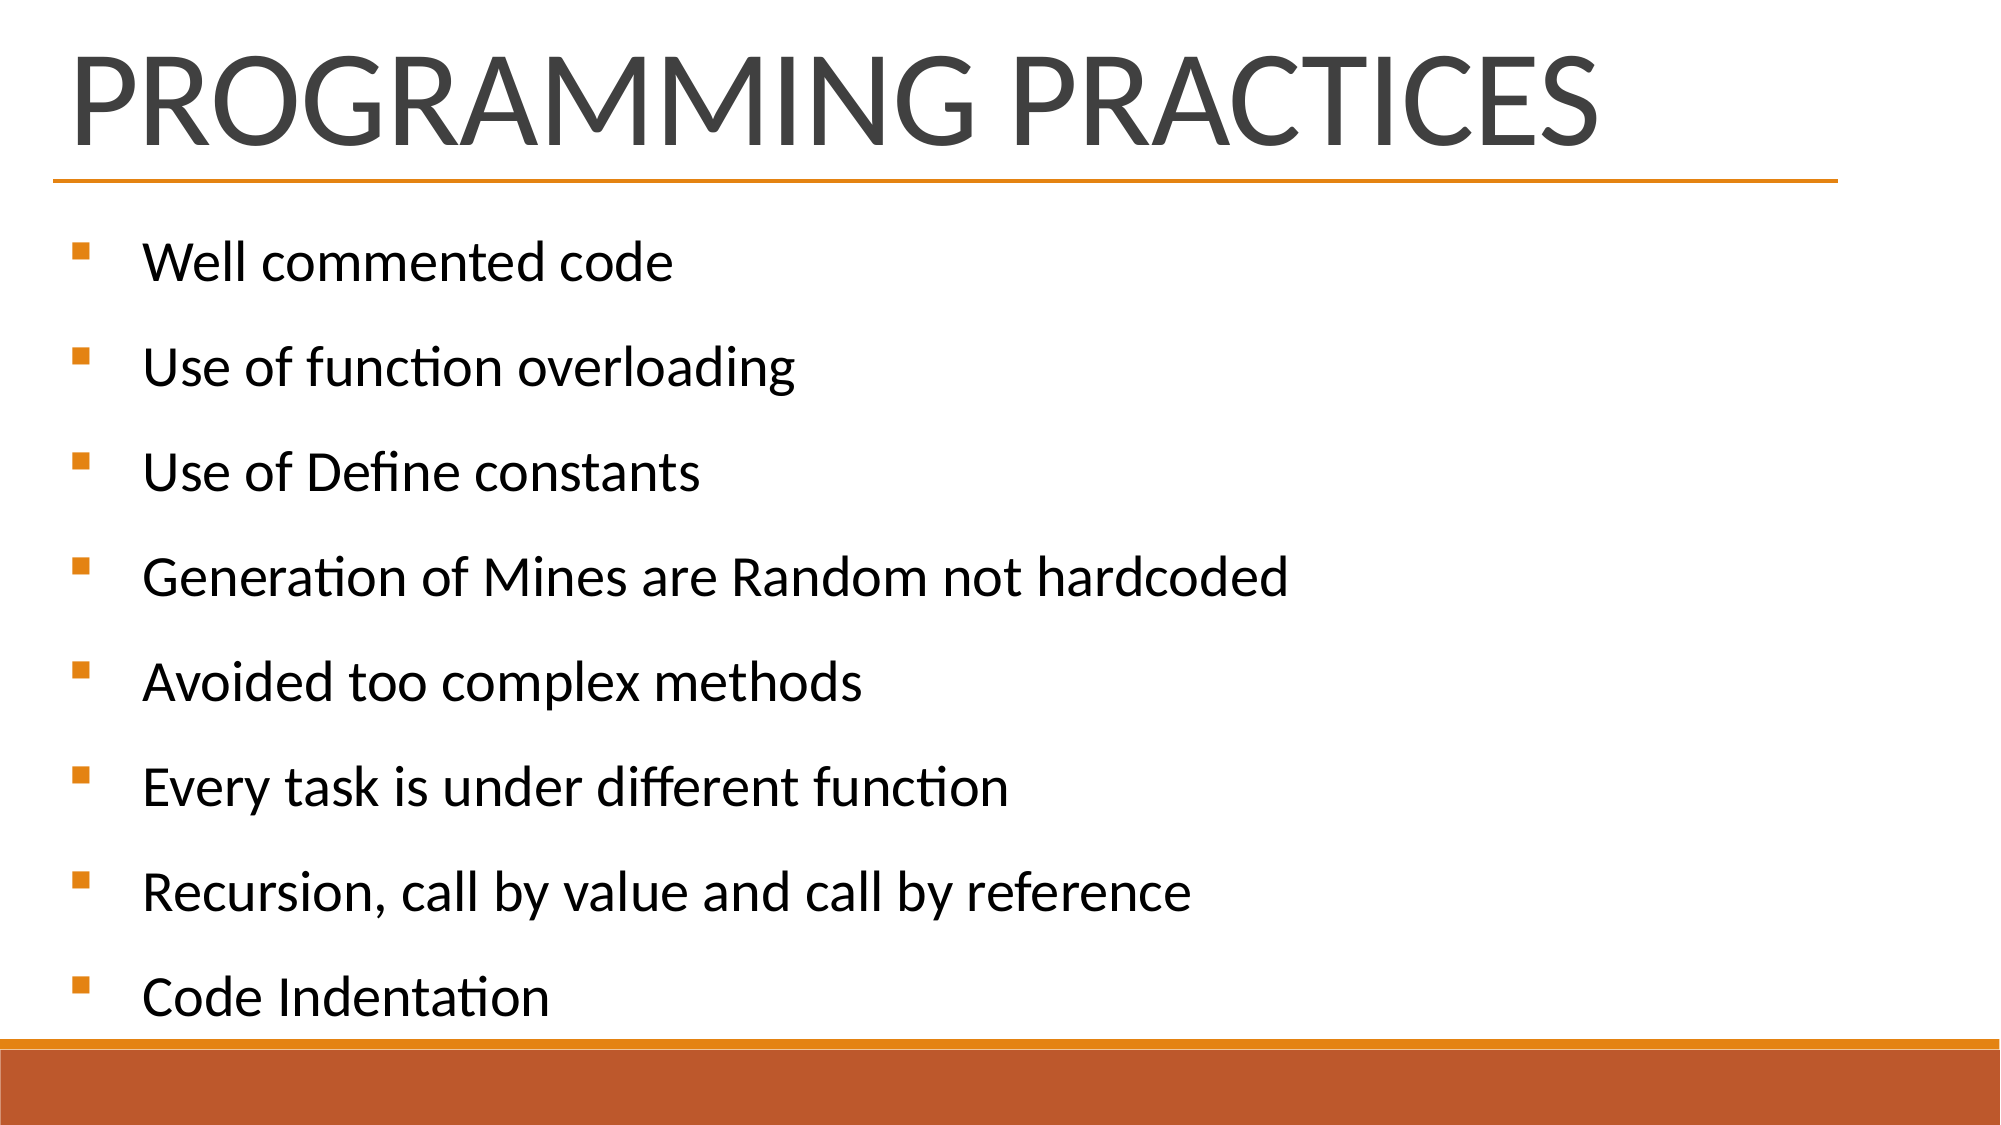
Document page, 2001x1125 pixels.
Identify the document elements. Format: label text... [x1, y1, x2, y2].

text_box Well commented code Use of function overloading Use of Define constants Generation of Mines are Random not hardcoded Avoided too complex methods Every task is under different function Recursion, call by value and call by reference Code Indentation [53, 181, 1970, 1036]
title PROGRAMMING PRACTICES [53, 53, 1704, 179]
